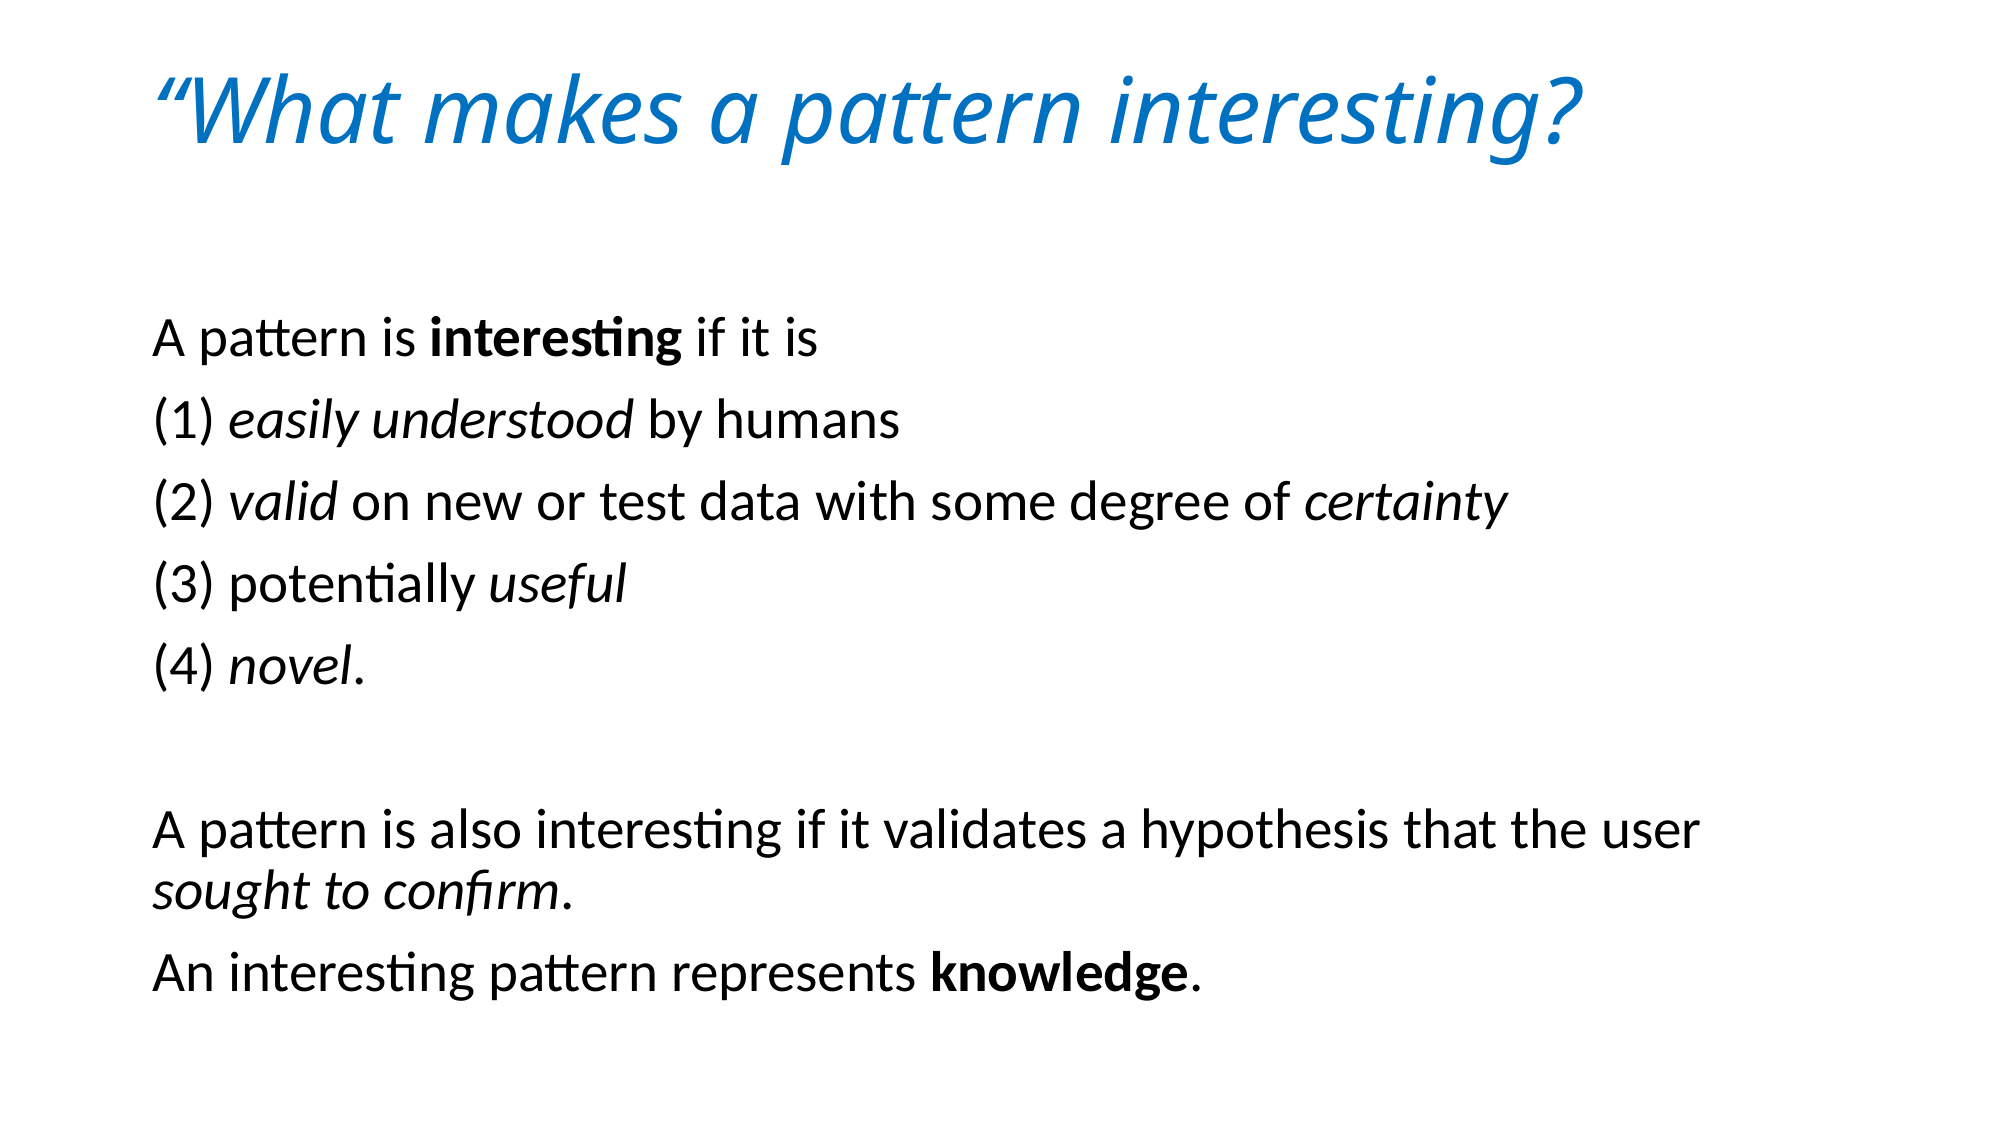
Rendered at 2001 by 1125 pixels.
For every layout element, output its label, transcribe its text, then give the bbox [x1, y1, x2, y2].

title “What makes a pattern interesting? [137, 59, 1863, 278]
list A pattern is interesting if it is (1) easily understood by humans (2) valid on new or test data with some degree of certainty (3) potentially useful (4) novel. A pattern is also interesting if it validates a hypothesis that the user sought to confirm. An interesting pattern represents knowledge. [137, 299, 1863, 1014]
